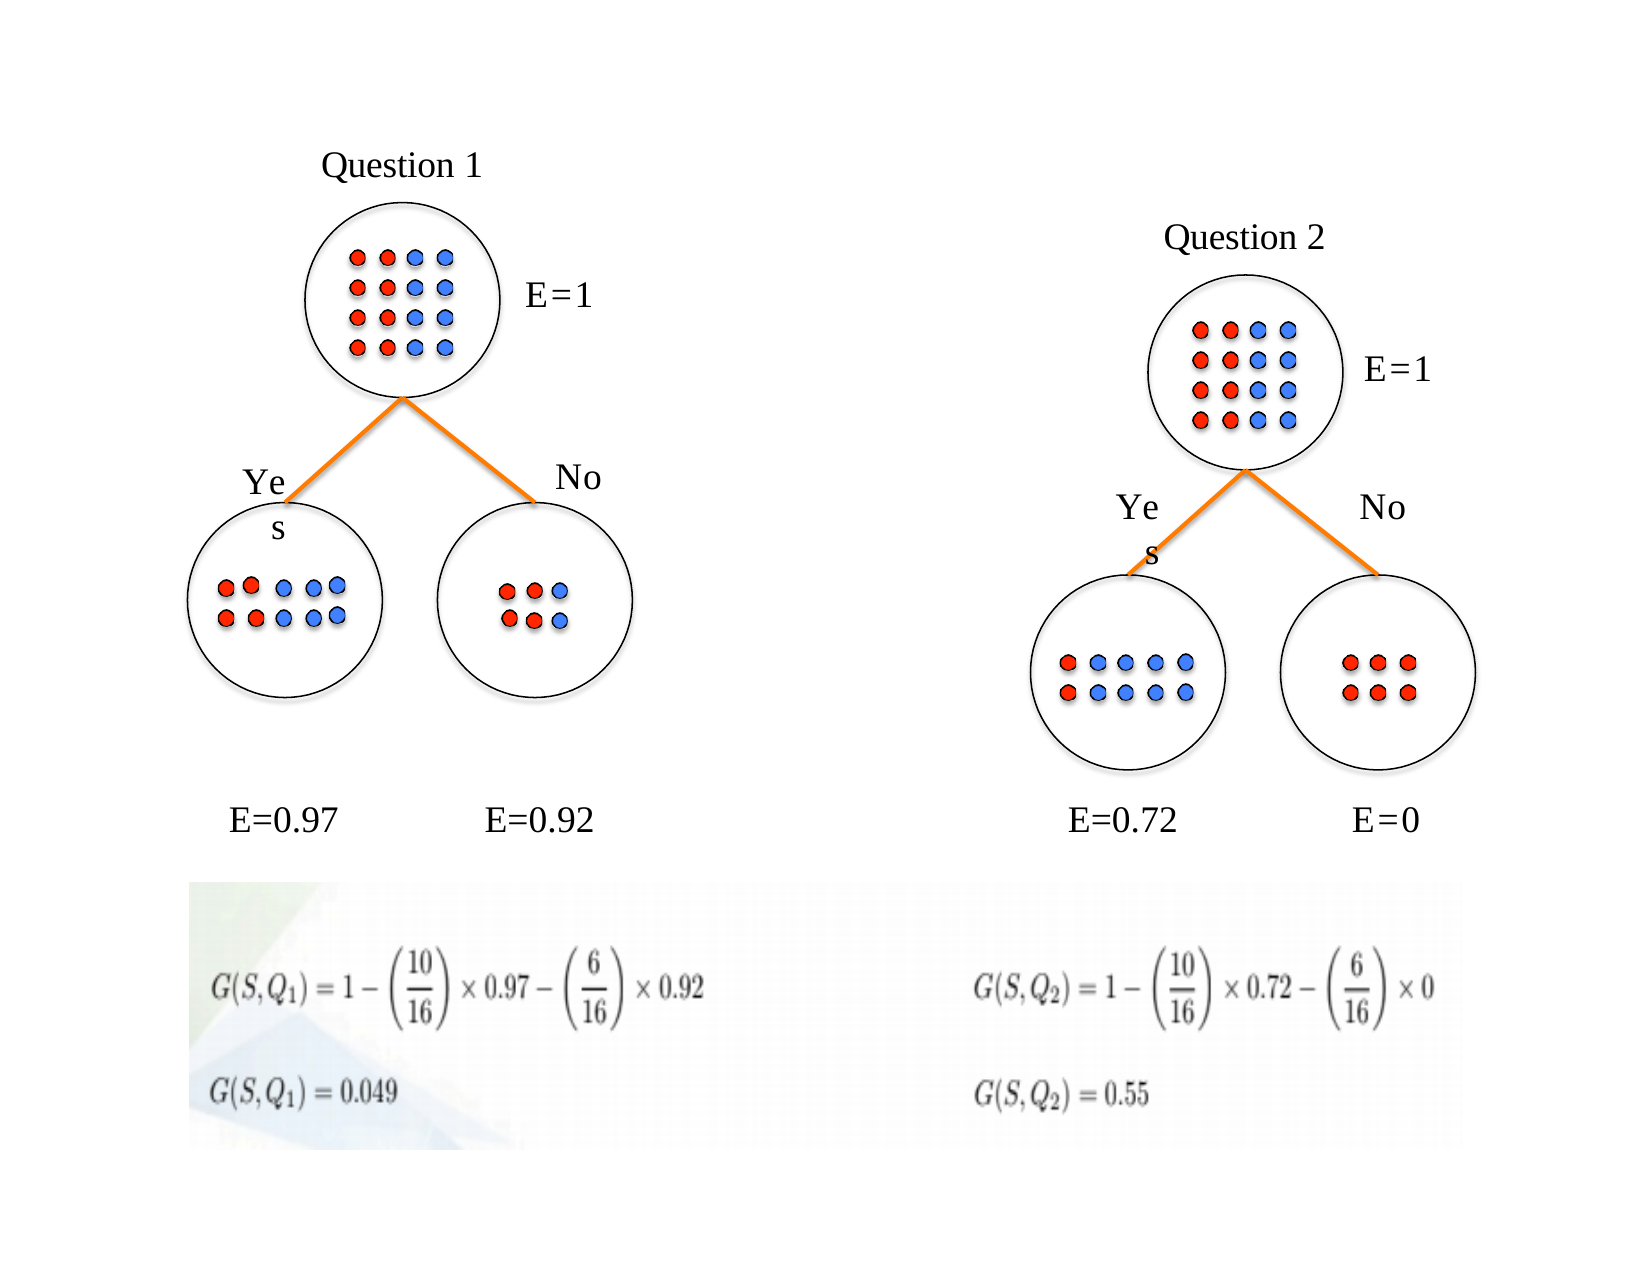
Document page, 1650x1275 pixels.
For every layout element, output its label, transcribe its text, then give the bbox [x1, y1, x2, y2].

text_box No [551, 450, 604, 496]
text_box No [1392, 480, 1409, 528]
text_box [1118, 463, 1387, 588]
text_box Yes [232, 454, 270, 496]
text_box Question 2 [1162, 209, 1328, 257]
title Question 1 [321, 137, 487, 196]
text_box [490, 578, 576, 641]
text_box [1021, 570, 1235, 783]
text_box E=1 [1362, 341, 1435, 389]
picture [188, 882, 1463, 1151]
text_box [296, 198, 509, 390]
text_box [429, 498, 642, 710]
text_box E=0.92 [481, 792, 597, 840]
text_box E=0.97 [226, 792, 341, 840]
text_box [275, 391, 545, 516]
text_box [1272, 570, 1484, 783]
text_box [179, 498, 391, 710]
text_box Yes [1105, 480, 1113, 569]
text_box E=0 [1350, 792, 1423, 840]
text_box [1139, 270, 1352, 462]
text_box E=1 [523, 267, 596, 315]
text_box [1169, 649, 1202, 713]
text_box E=0.72 [1065, 792, 1180, 840]
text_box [235, 572, 268, 605]
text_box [321, 572, 354, 635]
